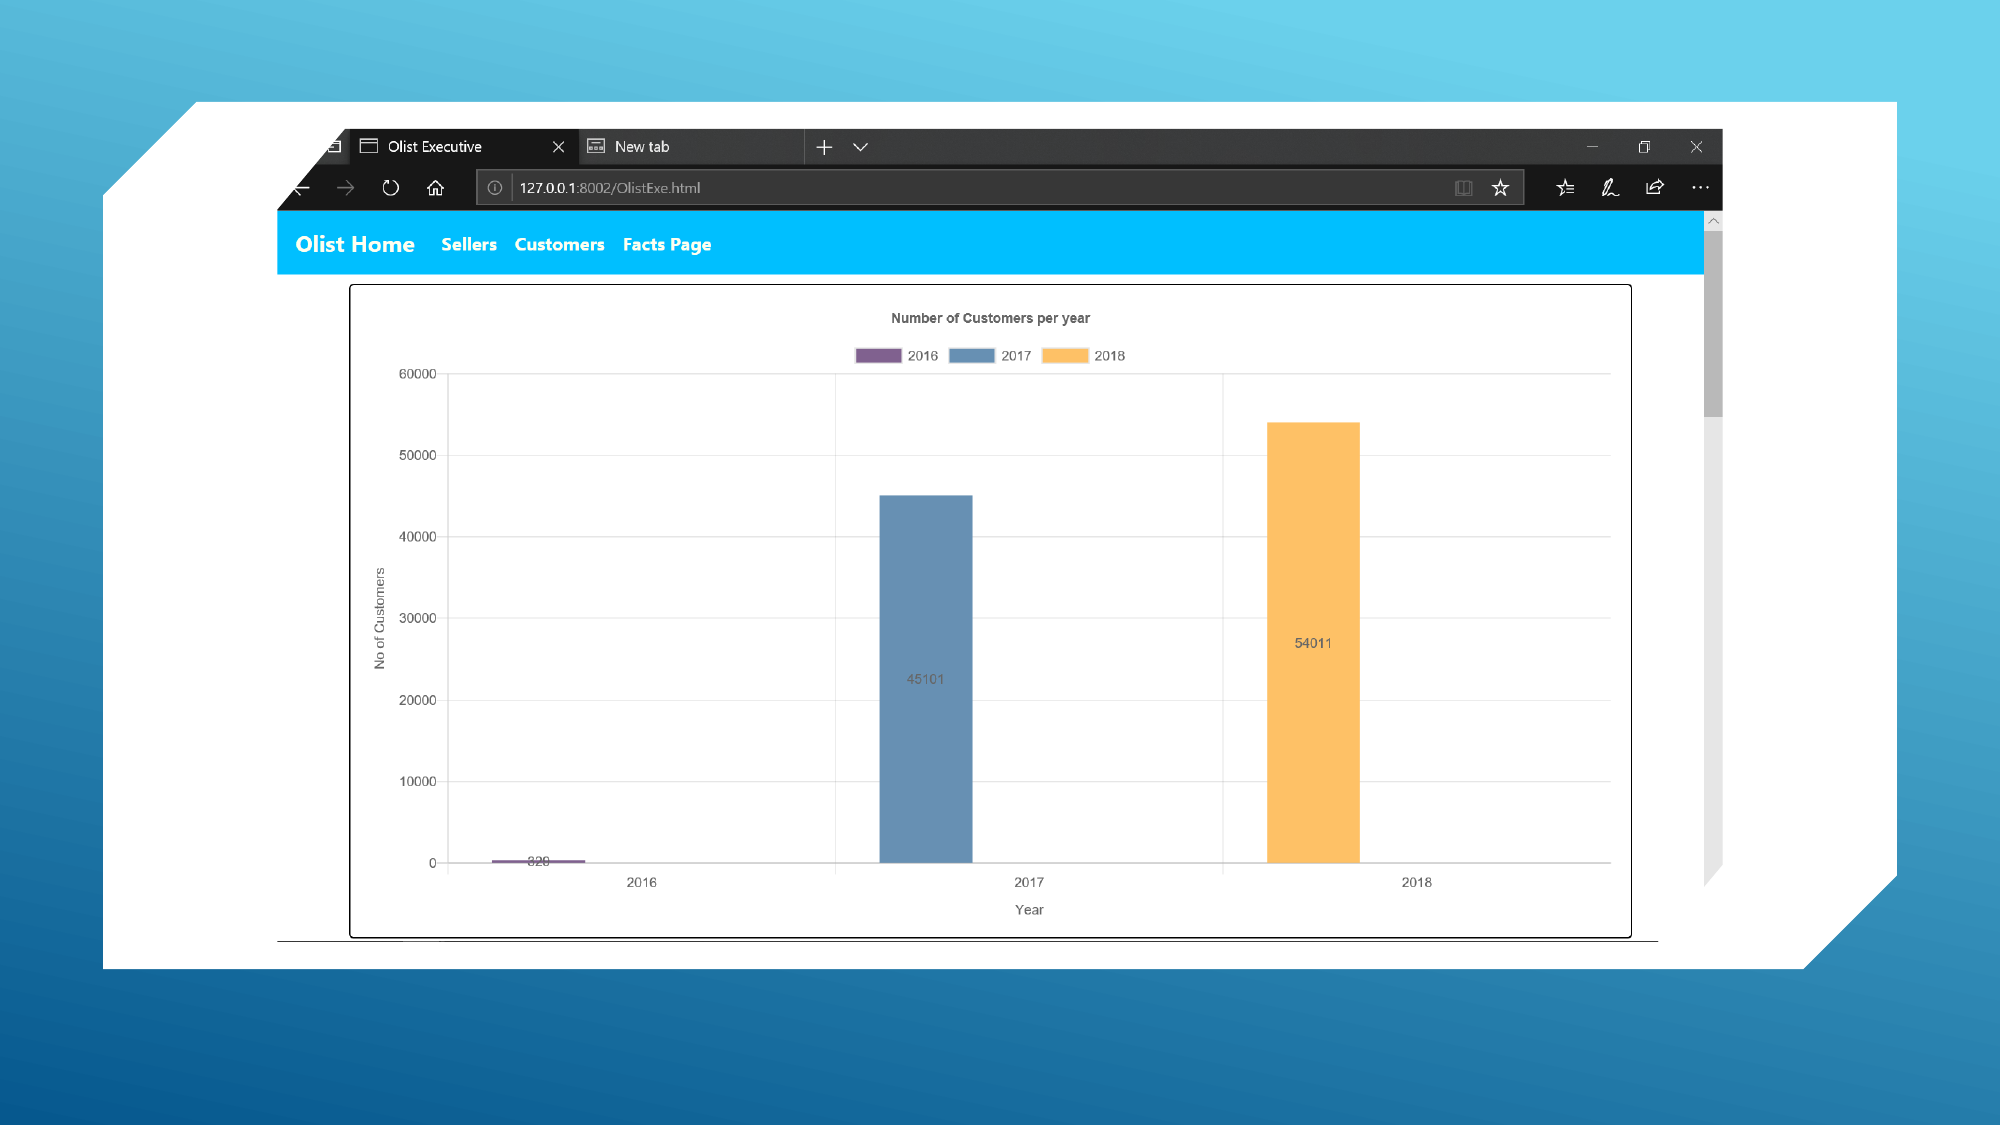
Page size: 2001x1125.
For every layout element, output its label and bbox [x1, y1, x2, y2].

picture [276, 128, 1723, 943]
text_box [0, 0, 2000, 1125]
text_box [101, 100, 1899, 971]
